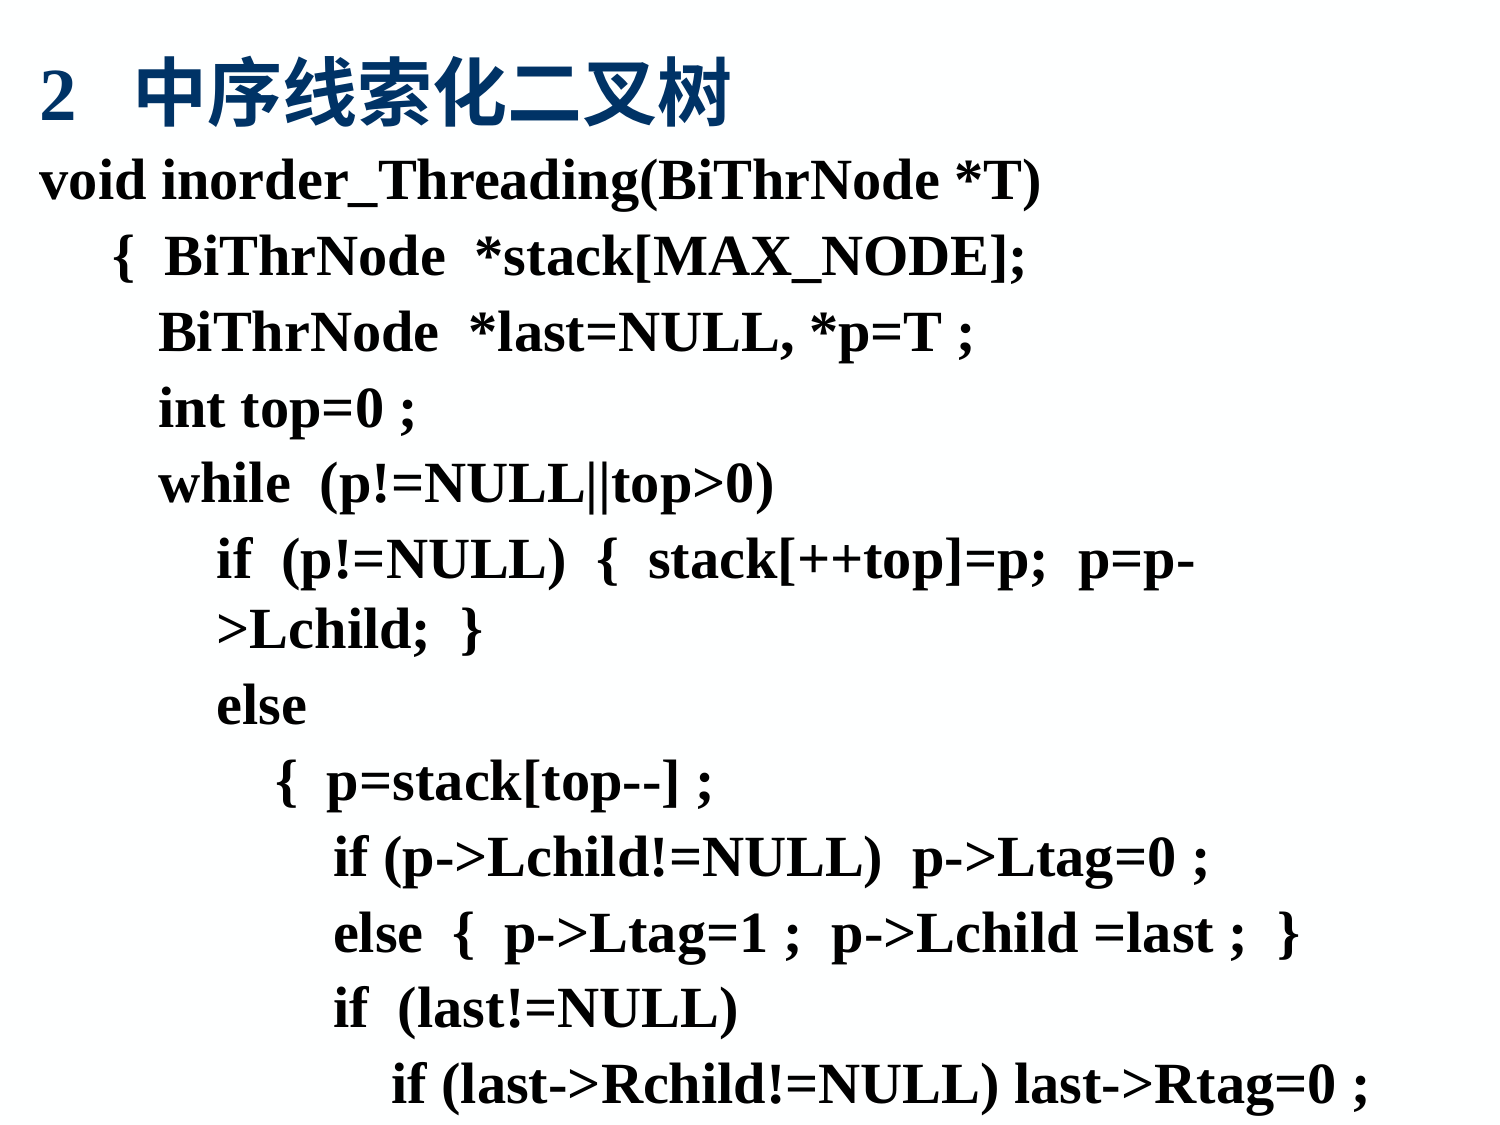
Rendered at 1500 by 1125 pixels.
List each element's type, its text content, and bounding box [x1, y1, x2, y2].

text_box 2 中序线索化二叉树 void inorder_Threading(BiThrNode *T) { BiThrNode *stack[MAX_NODE]; BiThrNode *last=NULL, *p=T ; int top=0 ; while (p!=NULL||top>0) if (p!=NULL) { stack[++top]=p; p=p->Lchild; } else { p=stack[top--] ; if (p->Lchild!=NULL) p->Ltag=0 ; else { p->Ltag=1 ; p->Lchild =last ; } if (last!=NULL) if (last->Rchild!=NULL) last->Rtag=0 ; [24, 38, 1471, 1123]
